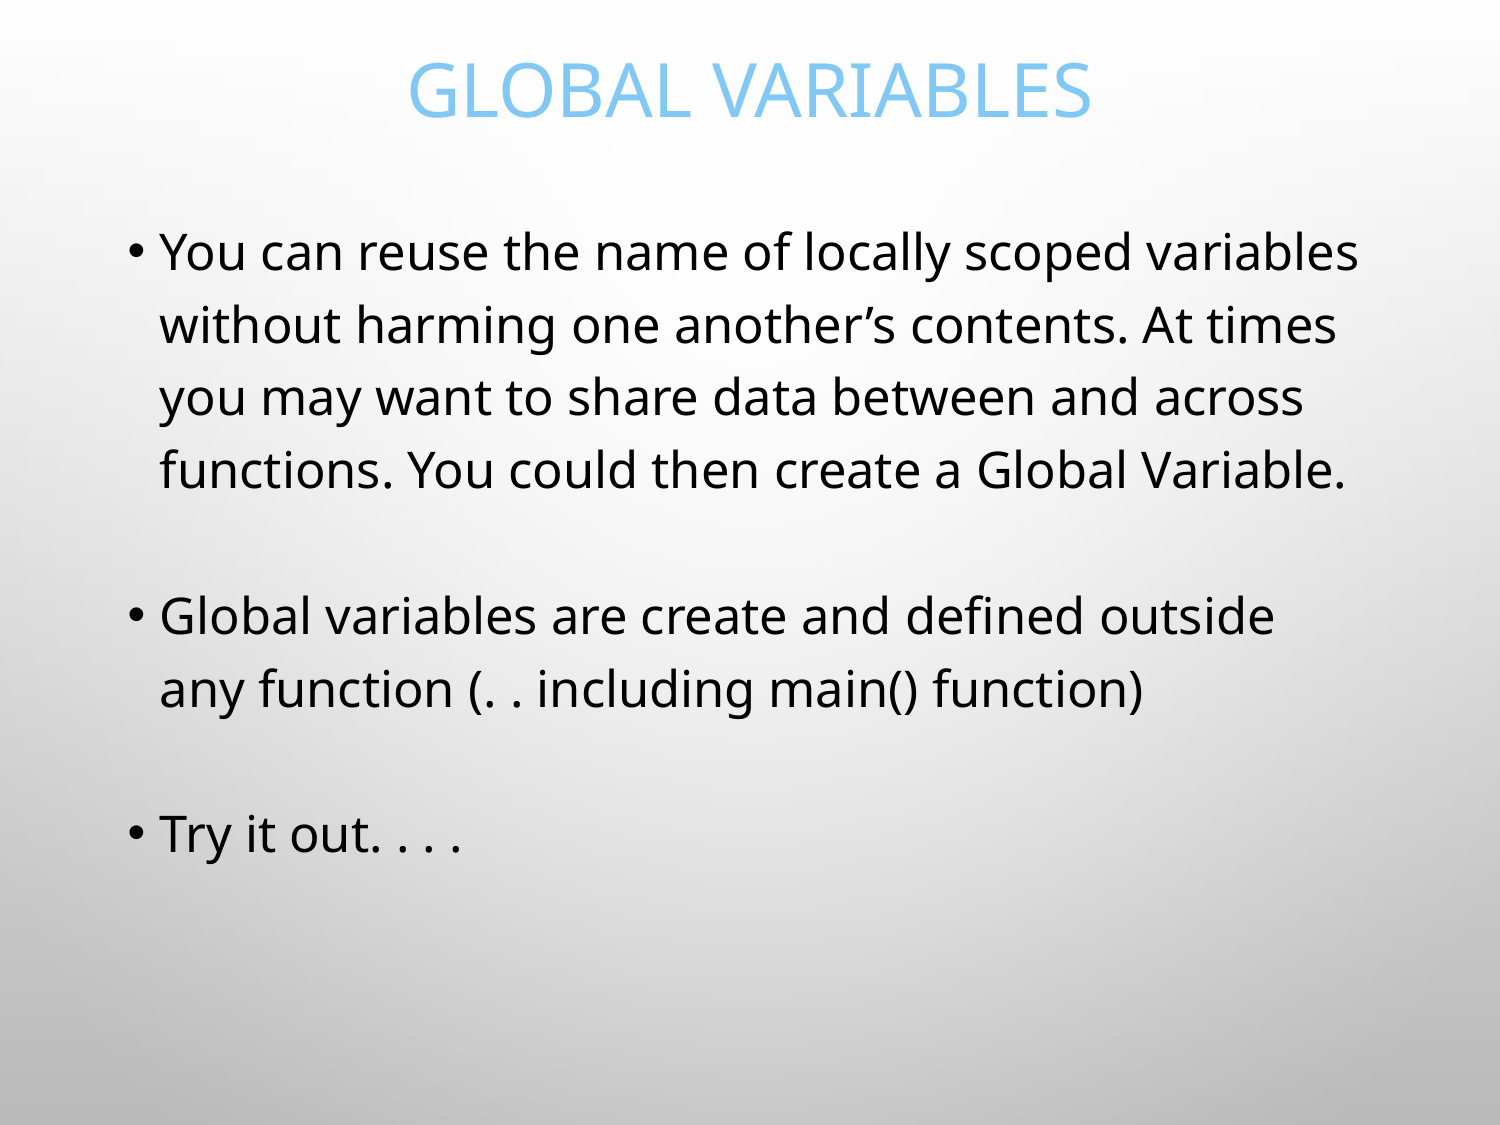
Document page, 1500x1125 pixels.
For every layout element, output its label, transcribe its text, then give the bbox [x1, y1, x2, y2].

list You can reuse the name of locally scoped variables without harming one another’s contents. At times you may want to share data between and across functions. You could then create a Global Variable. Global variables are create and defined outside any function (. . including main() function) Try it out. . . . [112, 200, 1388, 950]
picture [0, 0, 1500, 1125]
title Global Variables [112, 24, 1388, 161]
